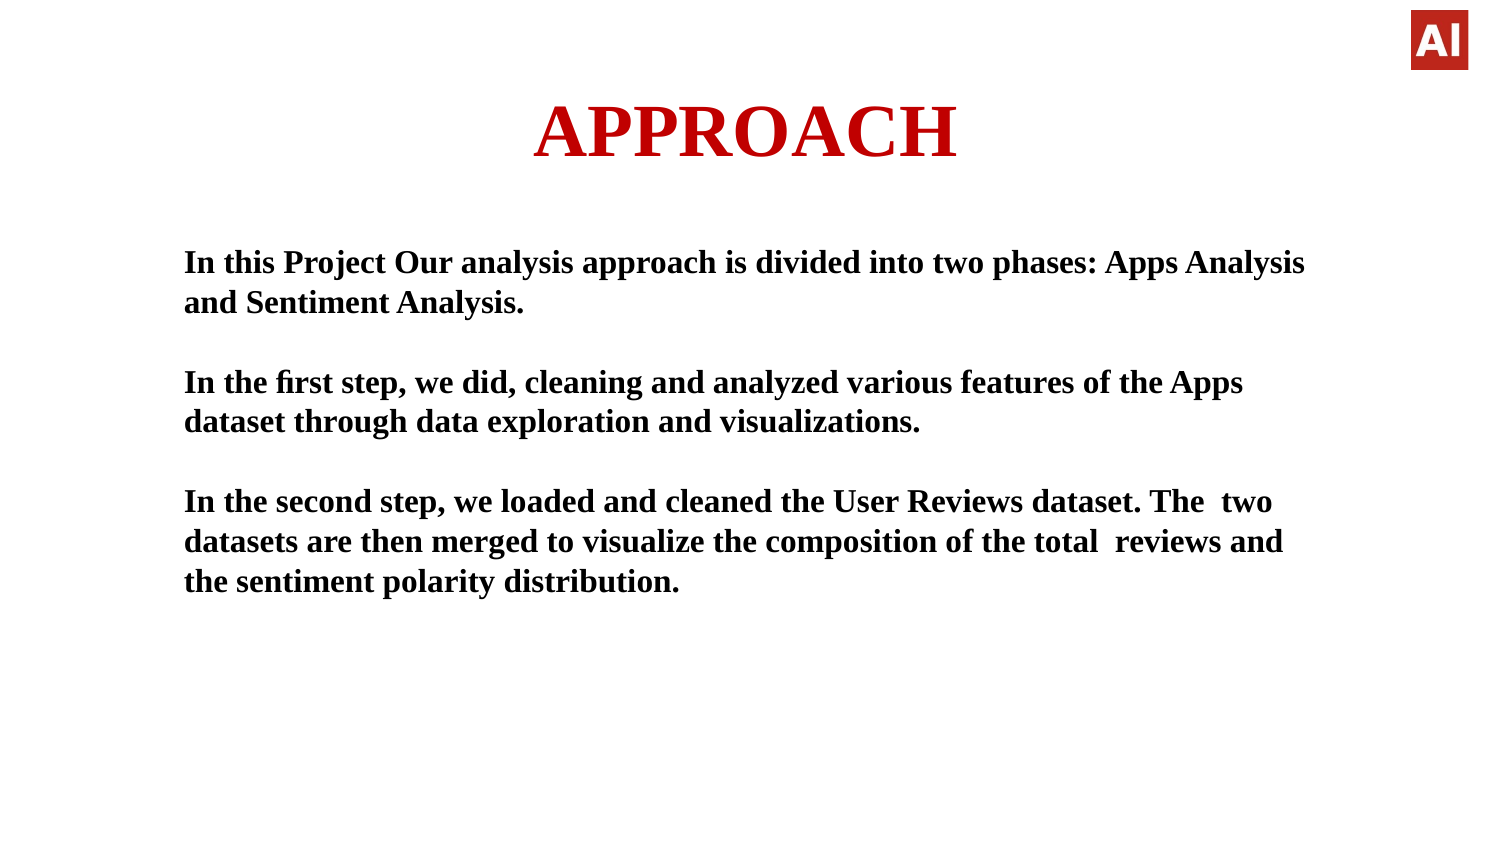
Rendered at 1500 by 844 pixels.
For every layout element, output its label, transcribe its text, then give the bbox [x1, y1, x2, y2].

text_box In this Project Our analysis approach is divided into two phases: Apps Analysis and Sentiment Analysis. In the ﬁrst step, we did, cleaning and analyzed various features of the Apps dataset through data exploration and visualizations. In the second step, we loaded and cleaned the User Reviews dataset. The two datasets are then merged to visualize the composition of the total reviews and the sentiment polarity distribution. [168, 232, 1332, 607]
title APPROACH [531, 79, 965, 223]
picture [1411, 10, 1469, 70]
